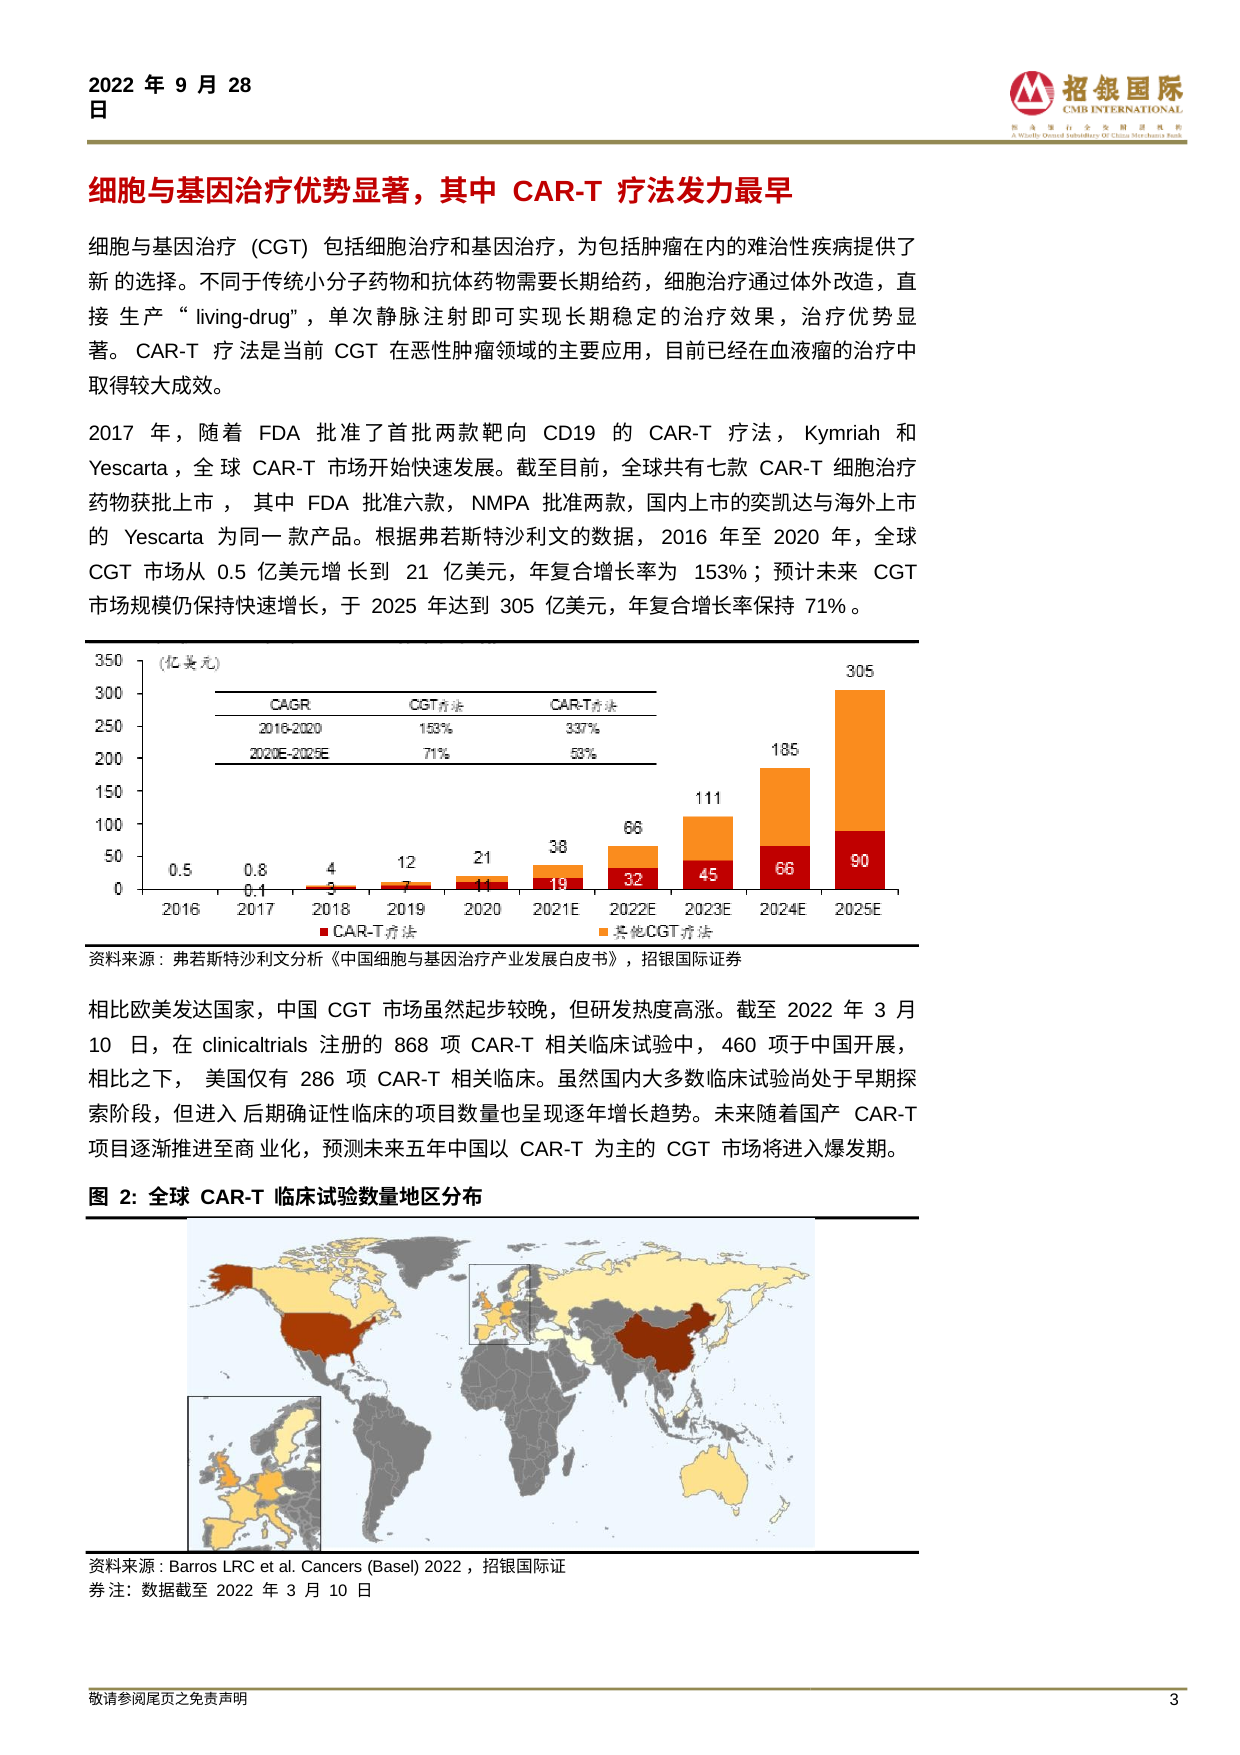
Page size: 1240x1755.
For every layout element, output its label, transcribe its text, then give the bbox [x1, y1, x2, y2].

slide_number 10 [1163, 1688, 1194, 1755]
text_box [820, 1550, 919, 1554]
picture [187, 1218, 816, 1551]
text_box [86, 70, 1188, 145]
footer 敬请参阅尾页之免责声明 [86, 1688, 251, 1755]
picture [85, 640, 920, 947]
text_box [85, 1216, 919, 1220]
text_box 细胞与基因治疗优势显著，其中 CAR-T 疗法发力最早 细胞与基因治疗 (CGT) 包括细胞治疗和基因治疗，为包括肿瘤在内的难治性疾病提供了新 的选择。不同于传统小分子药物和抗体药物需要长期给药，细胞治疗通过体外改造，直接 生产“living-drug”，单次静脉注射即可实现长期稳定的治疗效果，治疗优势显著。CAR-T 疗 法是当前CGT 在恶性肿瘤领域的主要应用，目前已经在血液瘤的治疗中取得较大成效。 2017 年，随着 FDA 批准了首批两款靶向 CD19 的 CAR-T 疗法，Kymriah 和 Yescarta，全 球 CAR-T 市场开始快速发展。截至目前，全球共有七款 CAR-T 细胞治疗药物获批上市 ， 其中 FDA 批准六款，NMPA 批准两款，国内上市的奕凯达与海外上市的 Yescarta 为同一 款产品。根据弗若斯特沙利文的数据，2016 年至 2020 年，全球 CGT 市场从 0.5 亿美元增 长到 21 亿美元，年复合增长率为 153%；预计未来 CGT 市场规模仍保持快速增长，于 2025 年达到 305 亿美元，年复合增长率保持 71%。 图 1: 全球 CGT (包含 CAR-T) 的市场规模 [86, 170, 919, 640]
text_box [88, 1687, 1188, 1691]
text_box 资料来源: 弗若斯特沙利文分析《中国细胞与基因治疗产业发展白皮书》，招银国际证券 相比欧美发达国家，中国 CGT 市场虽然起步较晚，但研发热度高涨。截至 2022 年 3 月 10 日，在clinicaltrials 注册的 868 项CAR-T 相关临床试验中，460 项于中国开展，相比之下， 美国仅有 286 项 CAR-T 相关临床。虽然国内大多数临床试验尚处于早期探索阶段，但进入 后期确证性临床的项目数量也呈现逐年增长趋势。未来随着国产 CAR-T 项目逐渐推进至商 业化，预测未来五年中国以CAR-T 为主的CGT 市场将进入爆发期。 图 2: 全球 CAR-T 临床试验数量地区分布 [86, 954, 919, 1209]
text_box 资料来源: Barros LRC et al. Cancers (Basel) 2022，招银国际证券 注：数据截至 2022 年 3 月 10 日 [86, 1549, 577, 1600]
